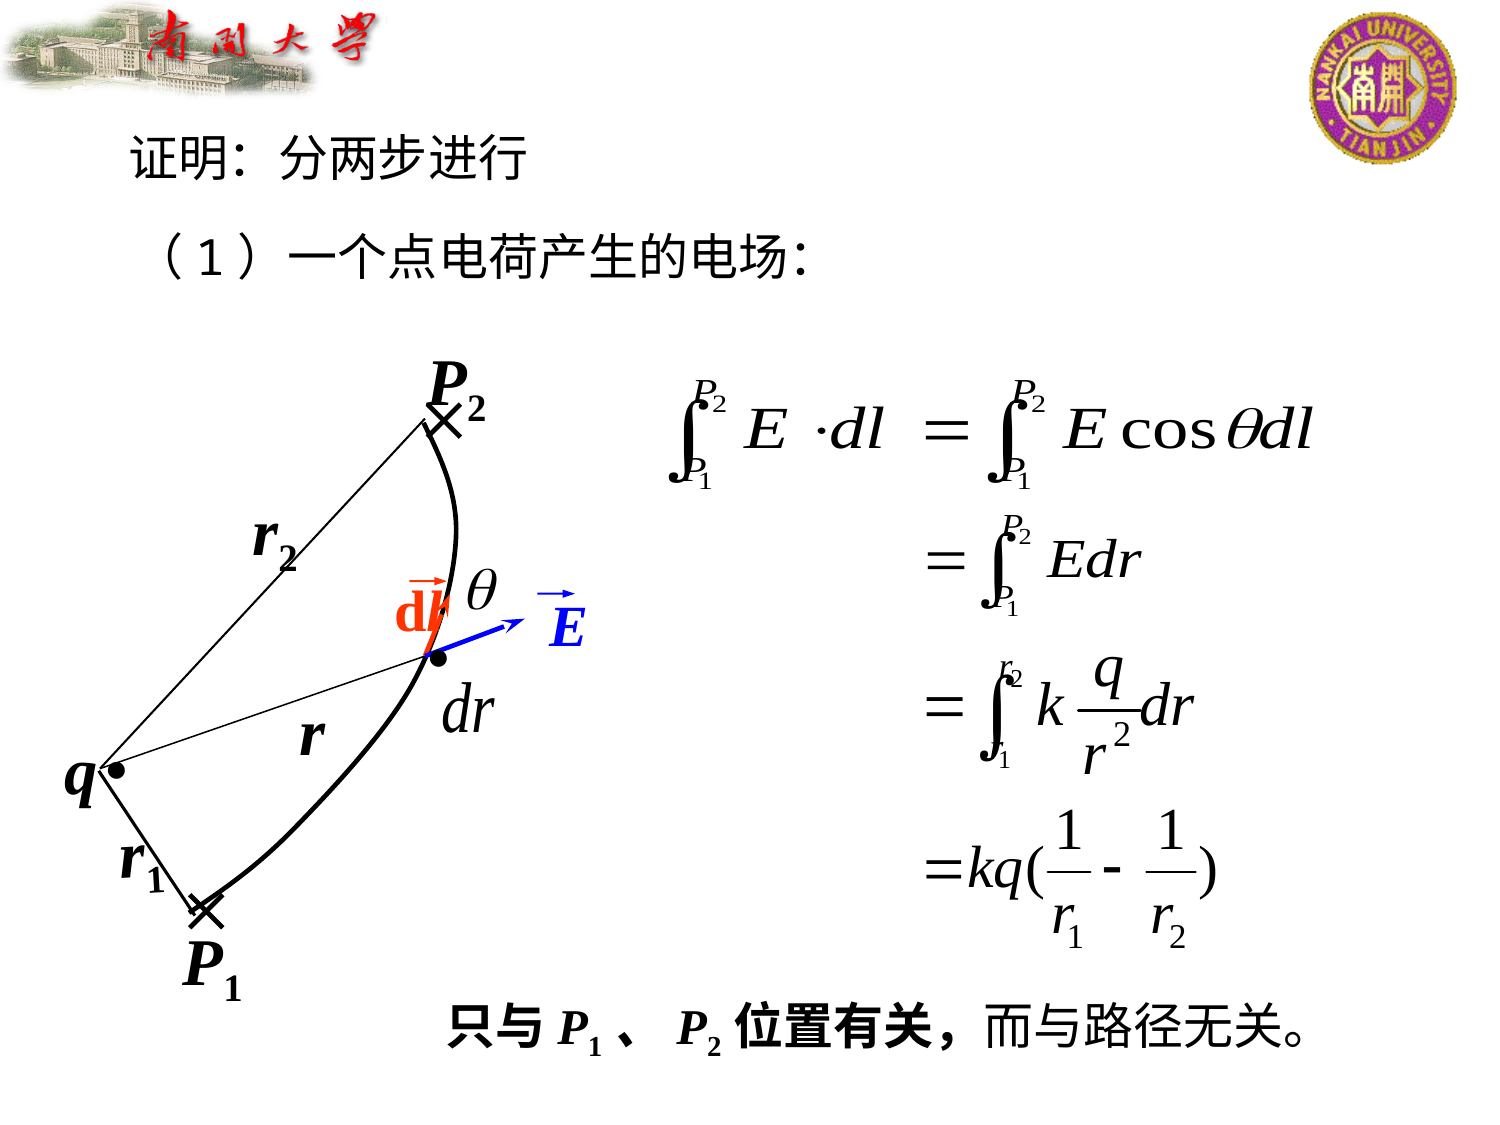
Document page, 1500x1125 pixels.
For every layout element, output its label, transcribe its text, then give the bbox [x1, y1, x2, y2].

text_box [911, 627, 1207, 789]
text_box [911, 792, 1227, 962]
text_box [30, 330, 626, 1007]
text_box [645, 363, 1331, 504]
picture [0, 0, 388, 100]
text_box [911, 499, 1154, 626]
text_box 只与P1、P2位置有关，而与路径无关。 [378, 959, 1401, 1071]
text_box （1）一个点电荷产生的电场： [0, 218, 973, 293]
text_box 证明：分两步进行 [113, 118, 543, 194]
picture [1262, 0, 1500, 178]
